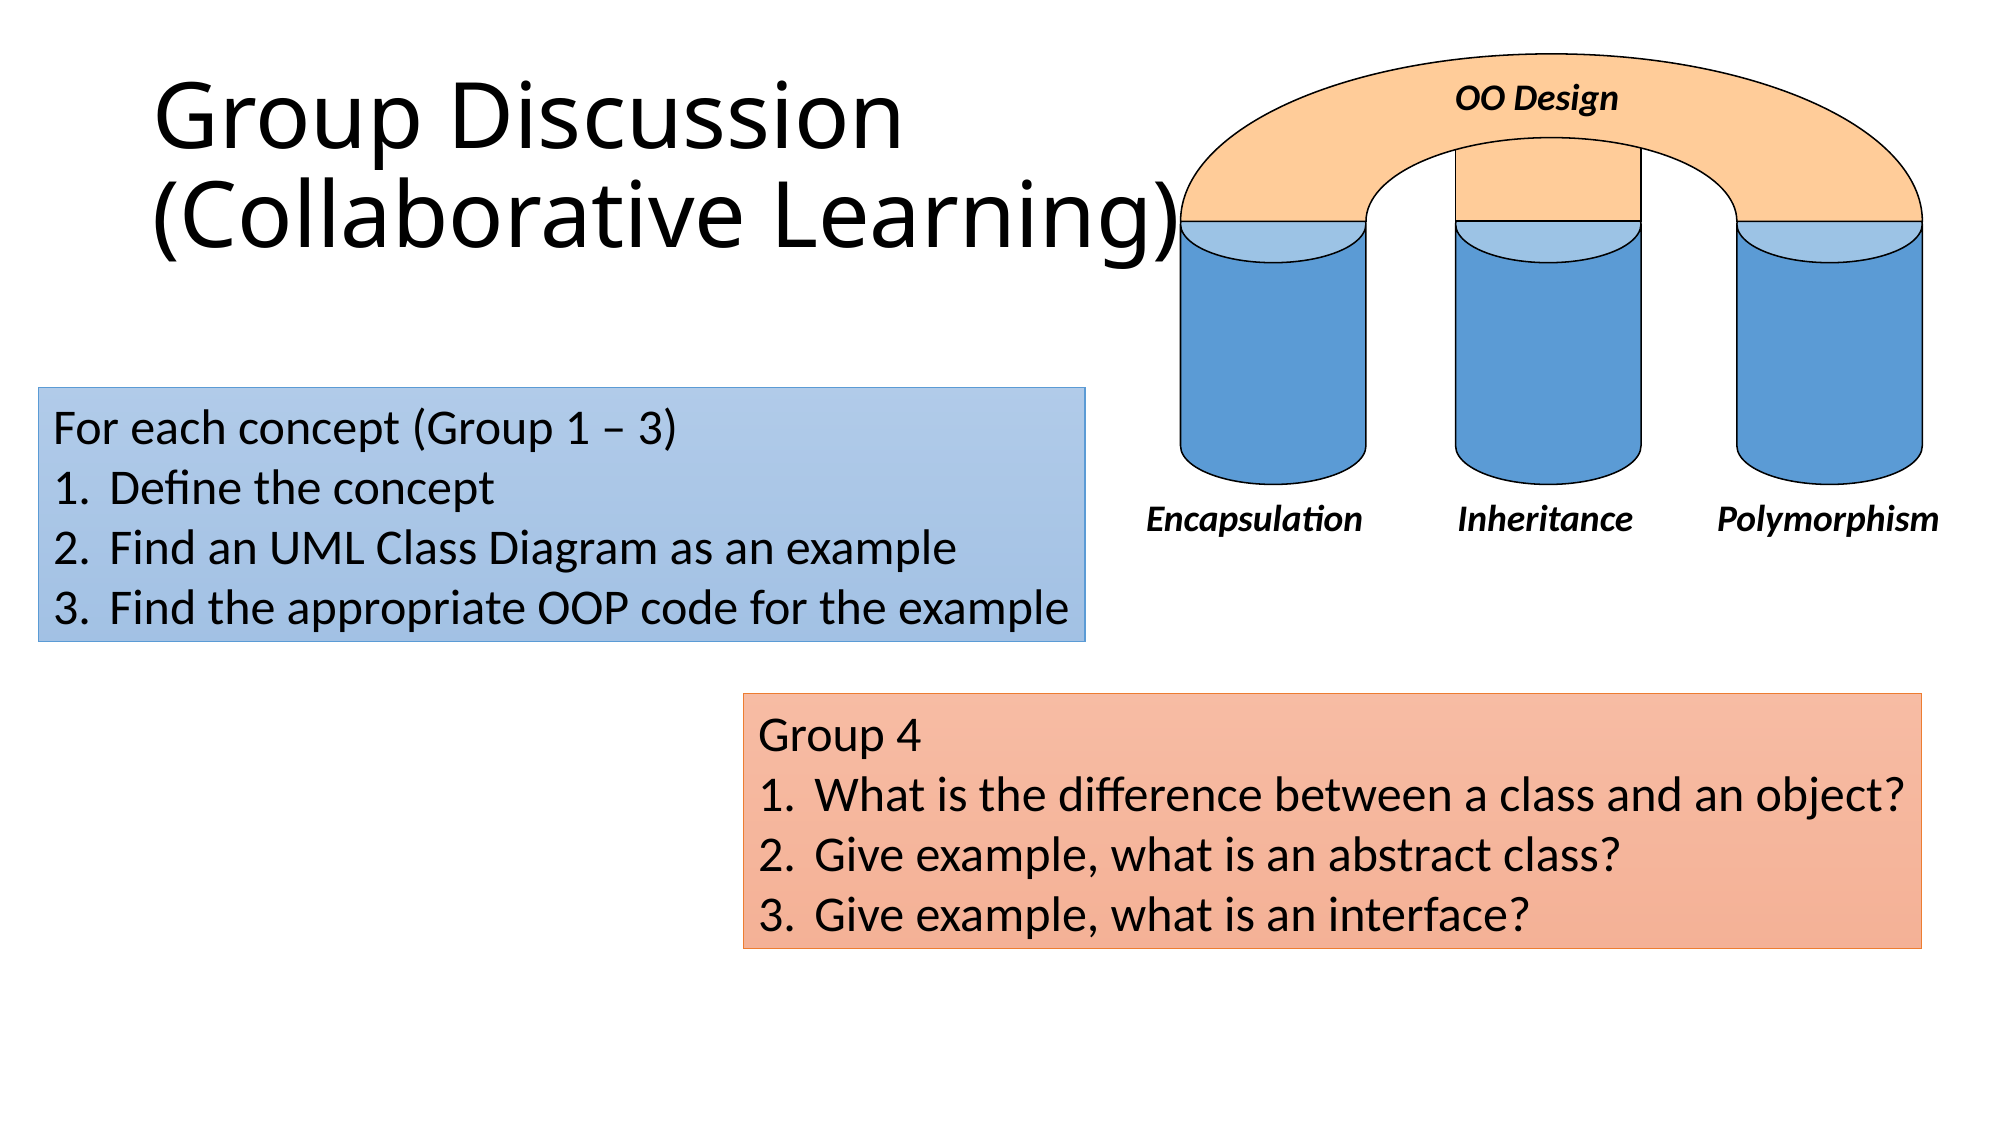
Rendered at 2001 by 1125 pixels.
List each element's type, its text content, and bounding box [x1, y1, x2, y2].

text_box Group 4 What is the difference between a class and an object? Give example, what is an abstract class? Give example, what is an interface? [743, 693, 1922, 949]
text_box For each concept (Group 1 – 3) Define the concept Find an UML Class Diagram as an example Find the appropriate OOP code for the example [38, 387, 1086, 642]
title Group Discussion (Collaborative Learning) [137, 59, 1131, 278]
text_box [1131, 53, 1956, 545]
